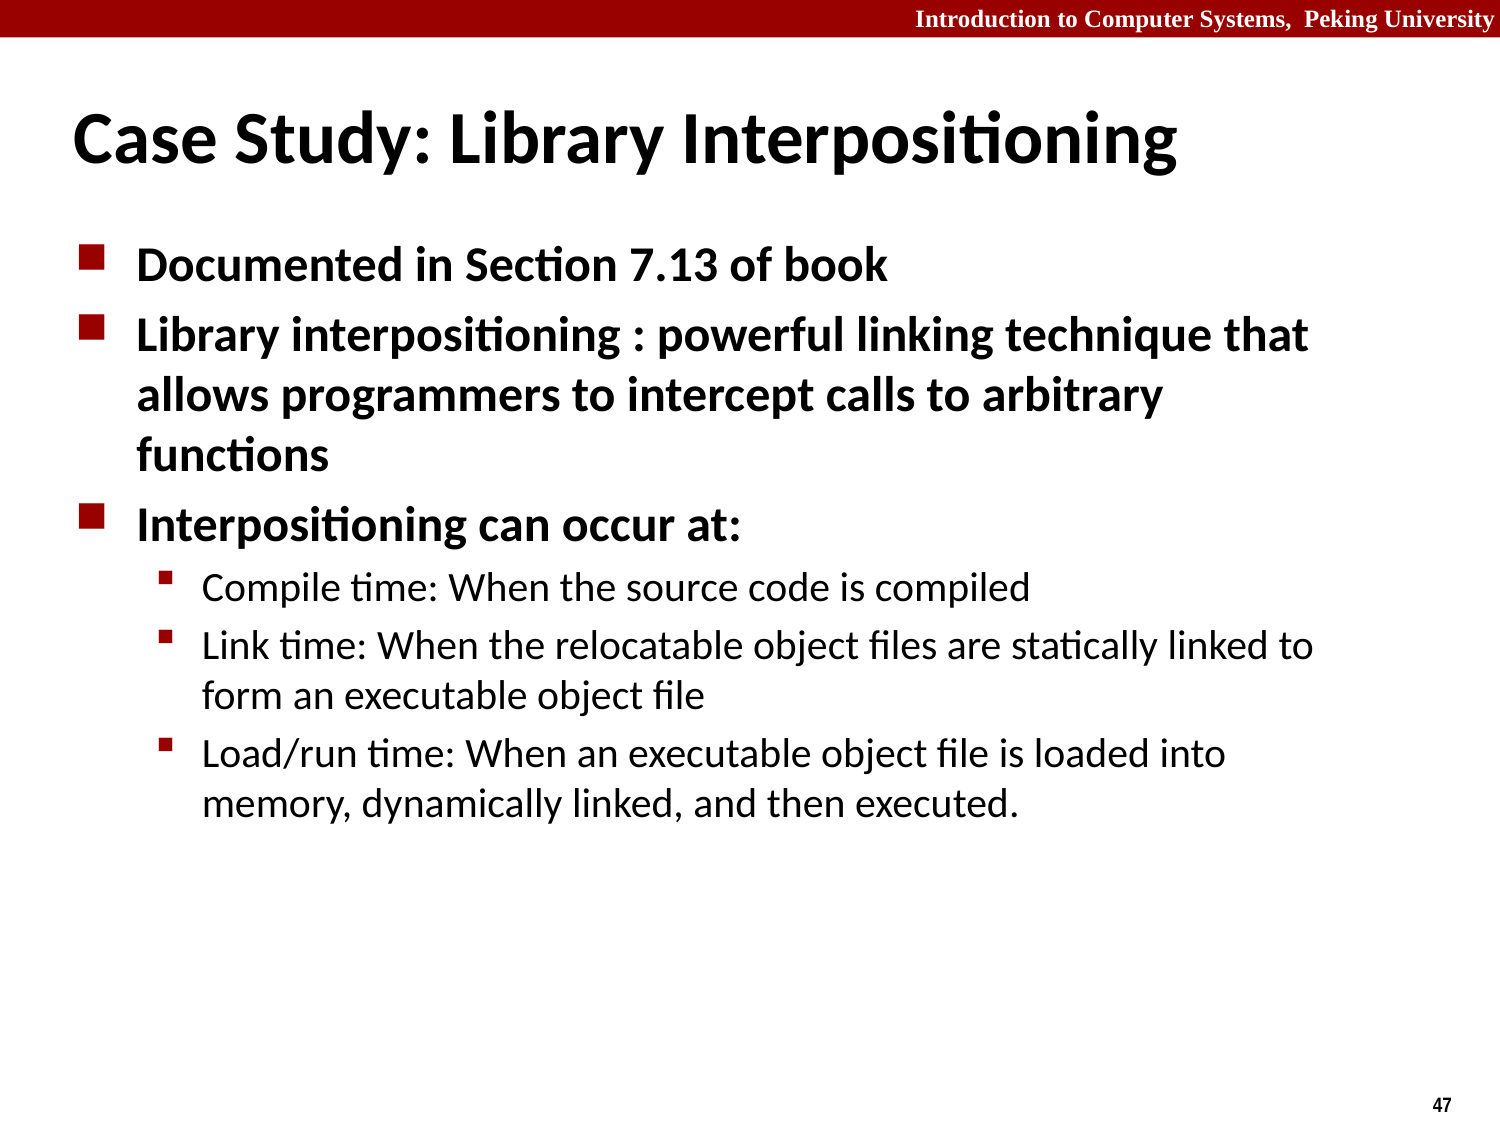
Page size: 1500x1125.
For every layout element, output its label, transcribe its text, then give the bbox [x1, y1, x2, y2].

list Documented in Section 7.13 of book Library interpositioning : powerful linking technique that allows programmers to intercept calls to arbitrary functions Interpositioning can occur at: Compile time: When the source code is compiled Link time: When the relocatable object files are statically linked to form an executable object file Load/run time: When an executable object file is loaded into memory, dynamically linked, and then executed. [64, 223, 1361, 1040]
title Case Study: Library Interpositioning [58, 71, 1305, 197]
